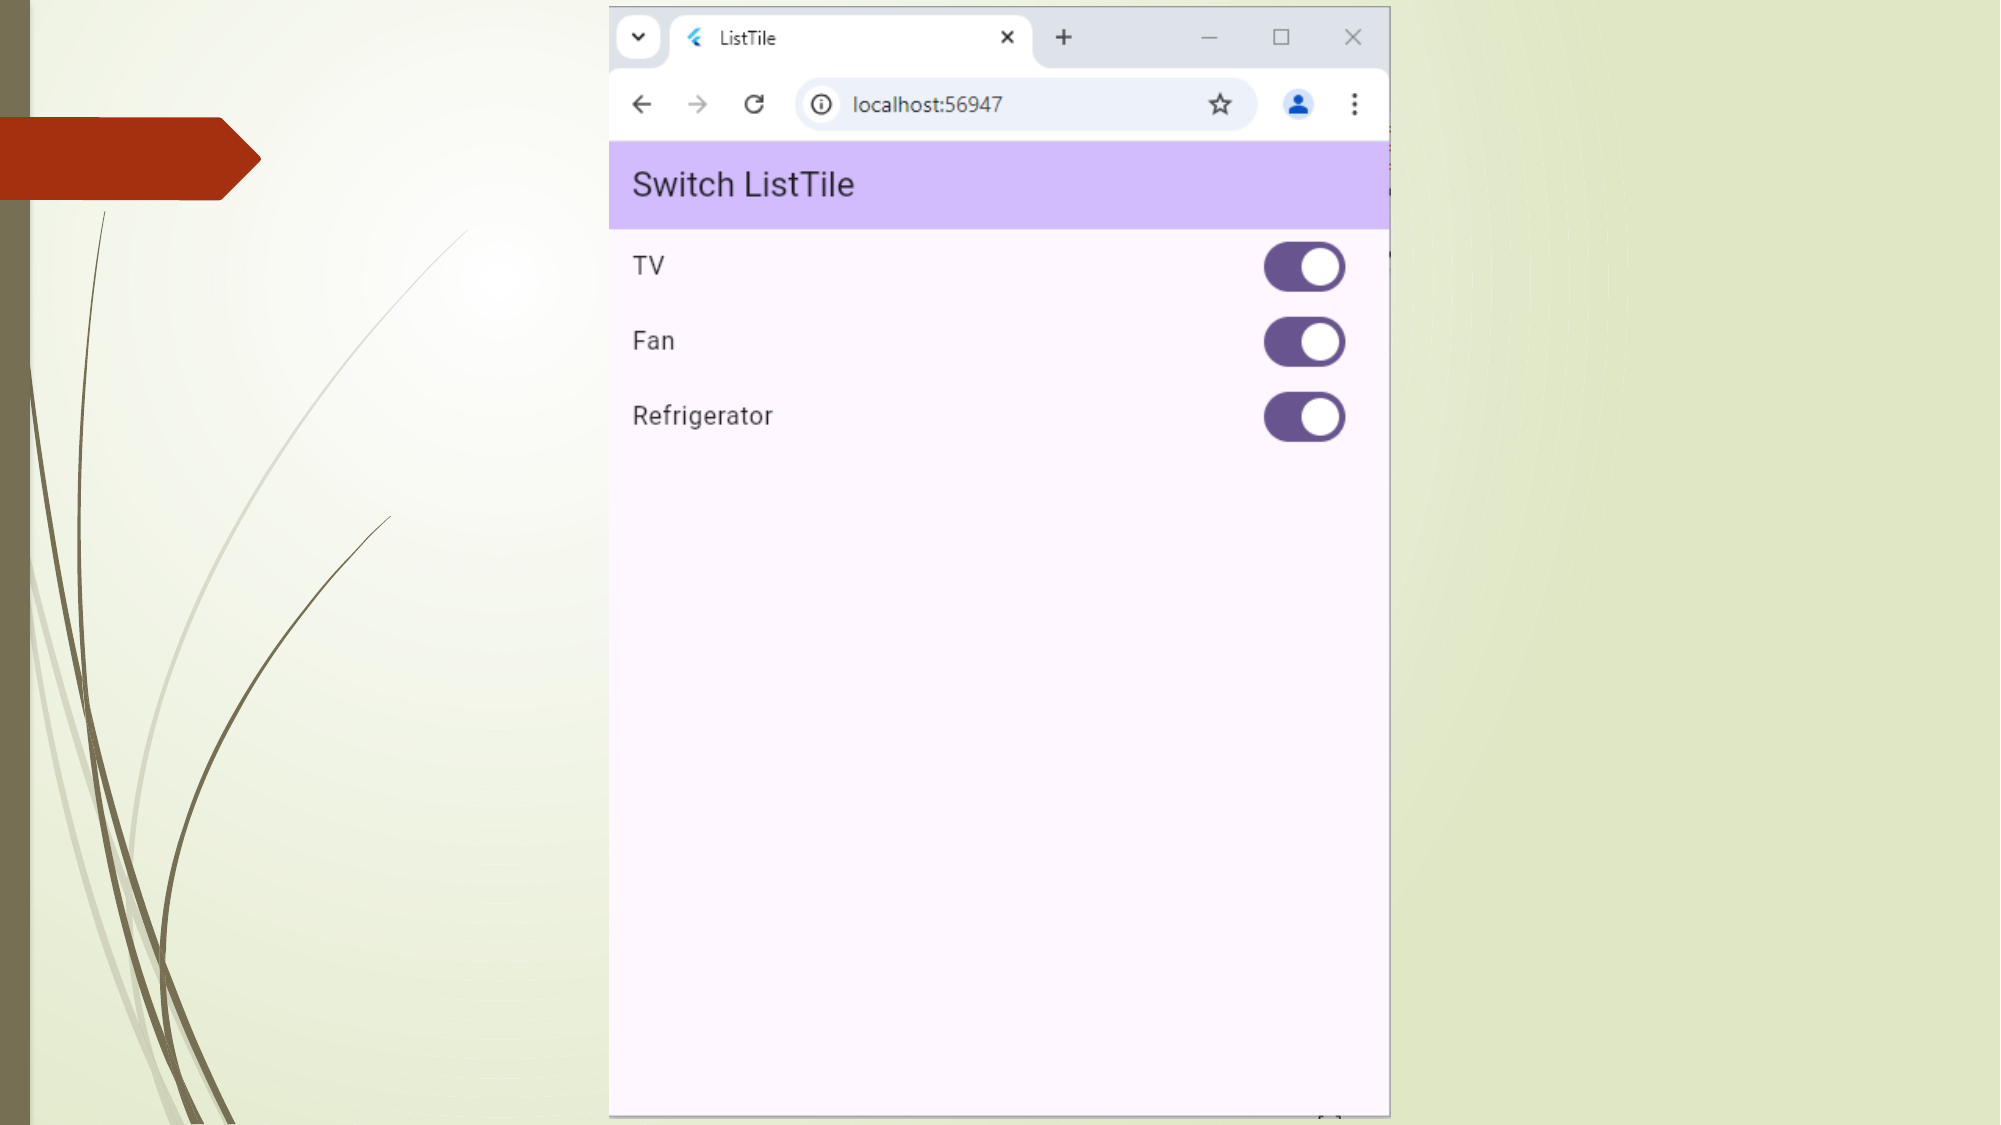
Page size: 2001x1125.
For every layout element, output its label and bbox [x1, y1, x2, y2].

picture [609, 5, 1391, 1120]
